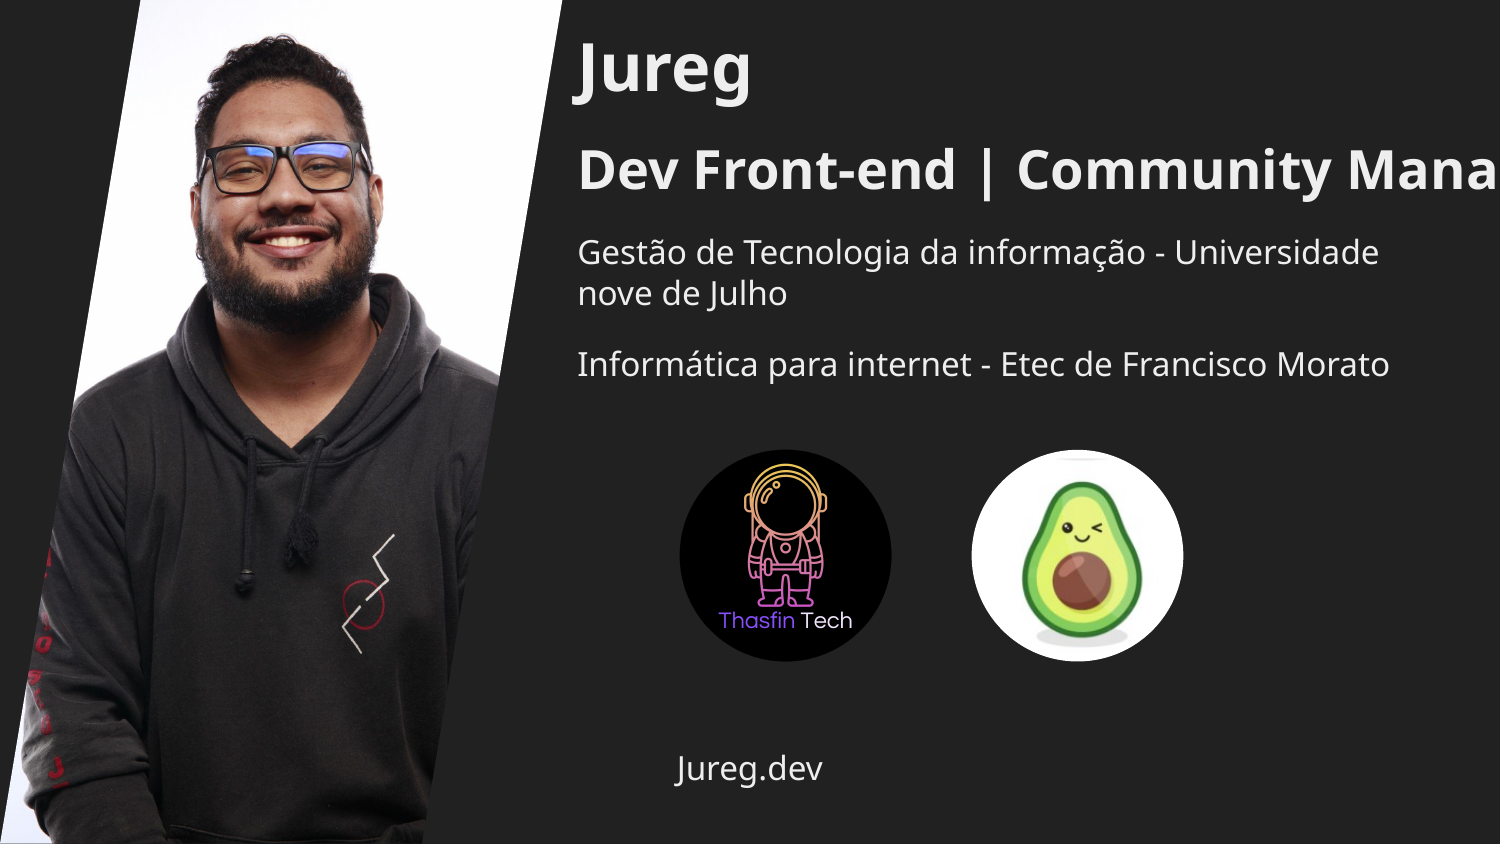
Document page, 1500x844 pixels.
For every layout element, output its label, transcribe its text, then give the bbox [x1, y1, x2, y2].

text_box Informática para internet - Etec de Francisco Morato [566, 327, 1466, 398]
text_box Jureg [566, 9, 1275, 120]
picture [0, 0, 563, 844]
picture [971, 449, 1184, 662]
text_box Jureg.dev [656, 731, 844, 802]
text_box Gestão de Tecnologia da informação - Universidade nove de Julho [566, 216, 1466, 327]
picture [653, 423, 918, 688]
text_box Dev Front-end | Community Manager [566, 120, 1500, 216]
